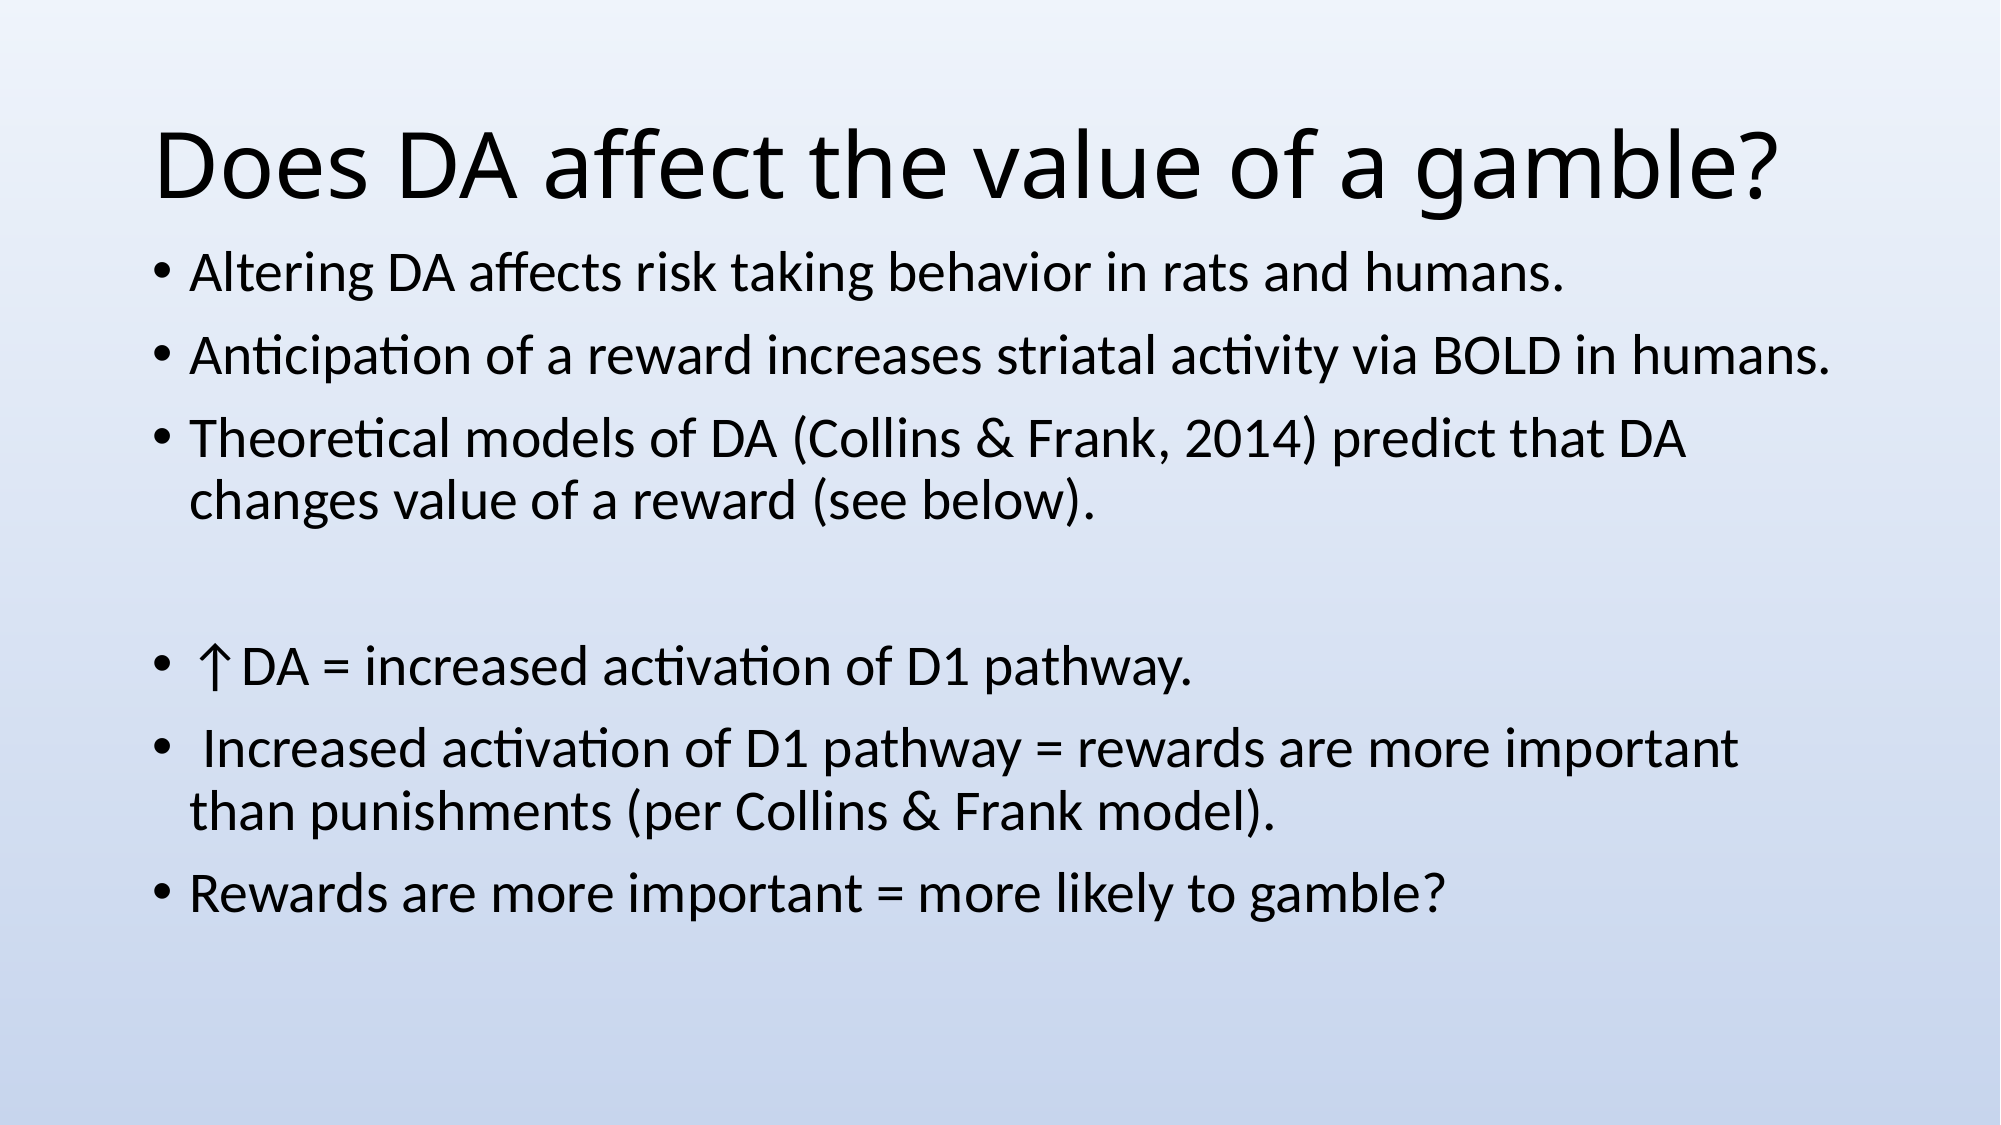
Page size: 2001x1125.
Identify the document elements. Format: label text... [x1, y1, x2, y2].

list Altering DA affects risk taking behavior in rats and humans. Anticipation of a reward increases striatal activity via BOLD in humans. Theoretical models of DA (Collins & Frank, 2014) predict that DA changes value of a reward (see below). ↑DA = increased activation of D1 pathway. Increased activation of D1 pathway = rewards are more important than punishments (per Collins & Frank model). Rewards are more important = more likely to gamble? [137, 234, 1863, 949]
title Does DA affect the value of a gamble? [137, 59, 1863, 234]
